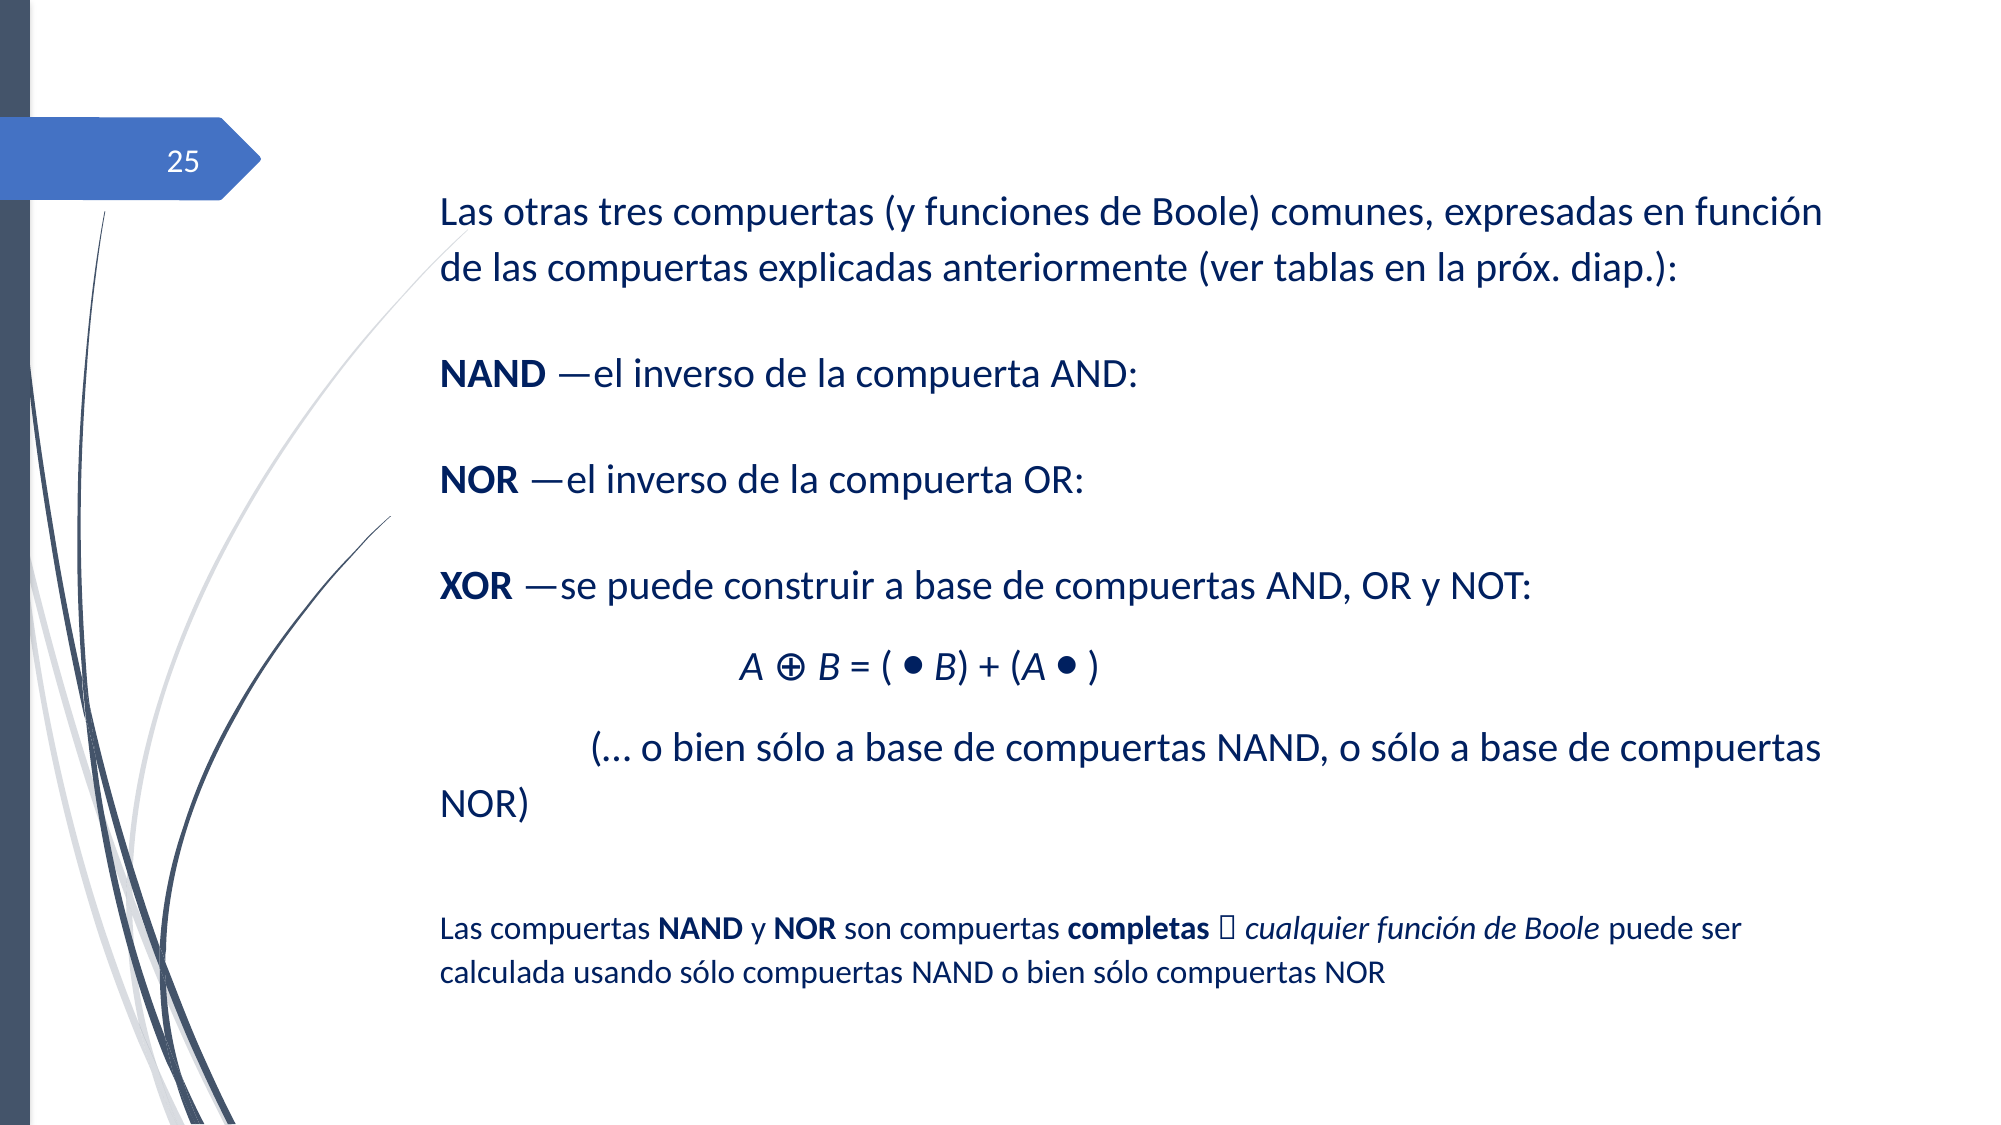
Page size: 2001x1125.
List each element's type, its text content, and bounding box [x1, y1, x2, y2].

slide_number 25 [87, 129, 216, 190]
